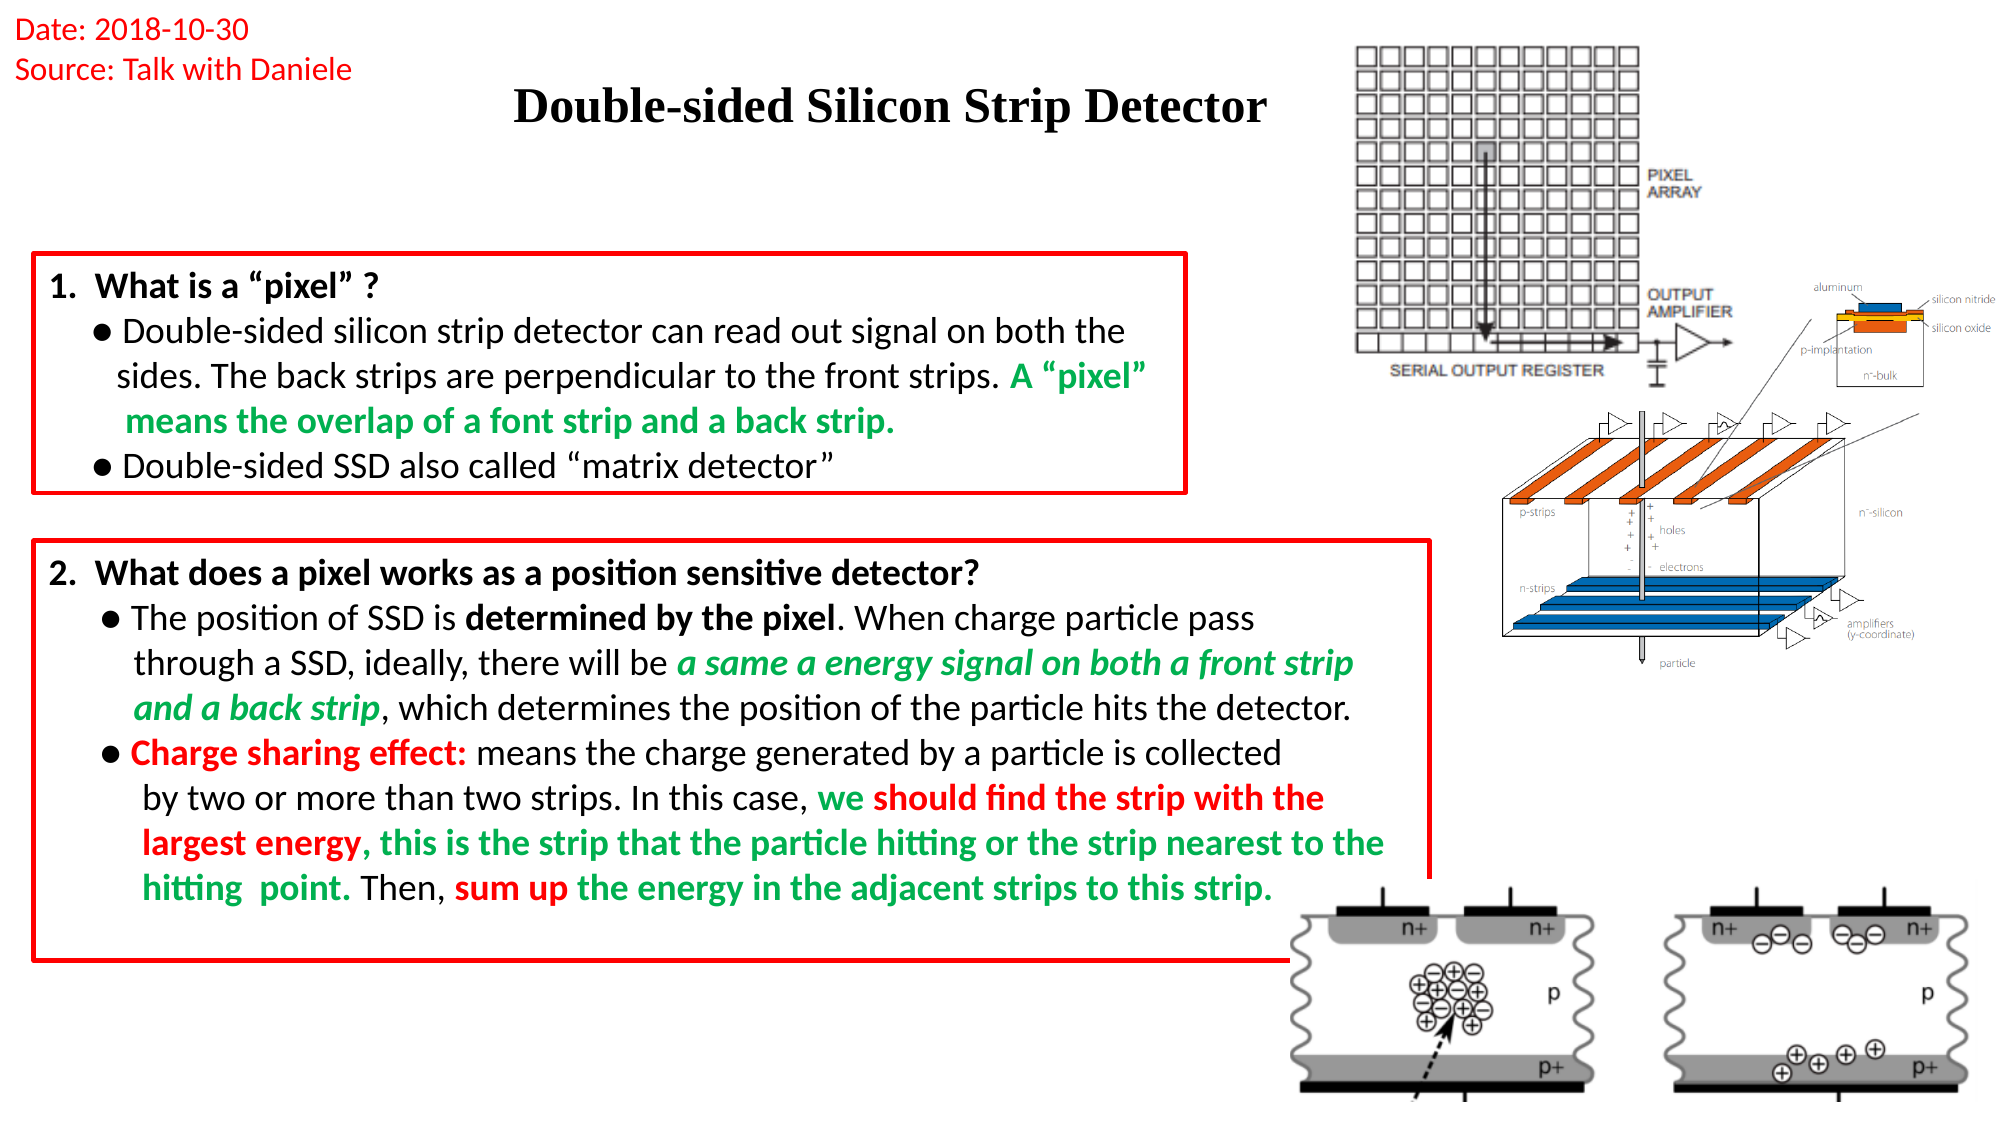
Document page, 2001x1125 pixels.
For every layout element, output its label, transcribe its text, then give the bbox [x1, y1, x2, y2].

text_box 1. What is a “pixel” ? ● Double-sided silicon strip detector can read out signal on both the sides. The back strips are perpendicular to the front strips. A “pixel” means the overlap of a font strip and a back strip. ● Double-sided SSD also called “matrix detector” [33, 253, 1186, 493]
text_box Double-sided Silicon Strip Detector [498, 65, 1321, 181]
picture [1290, 879, 1984, 1102]
text_box Date: 2018-10-30 Source: Talk with Daniele [0, 0, 1150, 95]
text_box 2. What does a pixel works as a position sensitive detector? ● The position of SSD is determined by the pixel. When charge particle pass through a SSD, ideally, there will be a same a energy signal on both a front strip and a back strip, which determines the position of the particle hits the detector. ● Charge sharing effect: means the charge generated by a particle is collected by two or more than two strips. In this case, we should find the strip with the largest energy, this is the strip that the particle hitting or the strip nearest to the hitting point. Then, sum up the energy in the adjacent strips to this strip. [33, 540, 1430, 961]
picture [1321, 20, 2000, 685]
